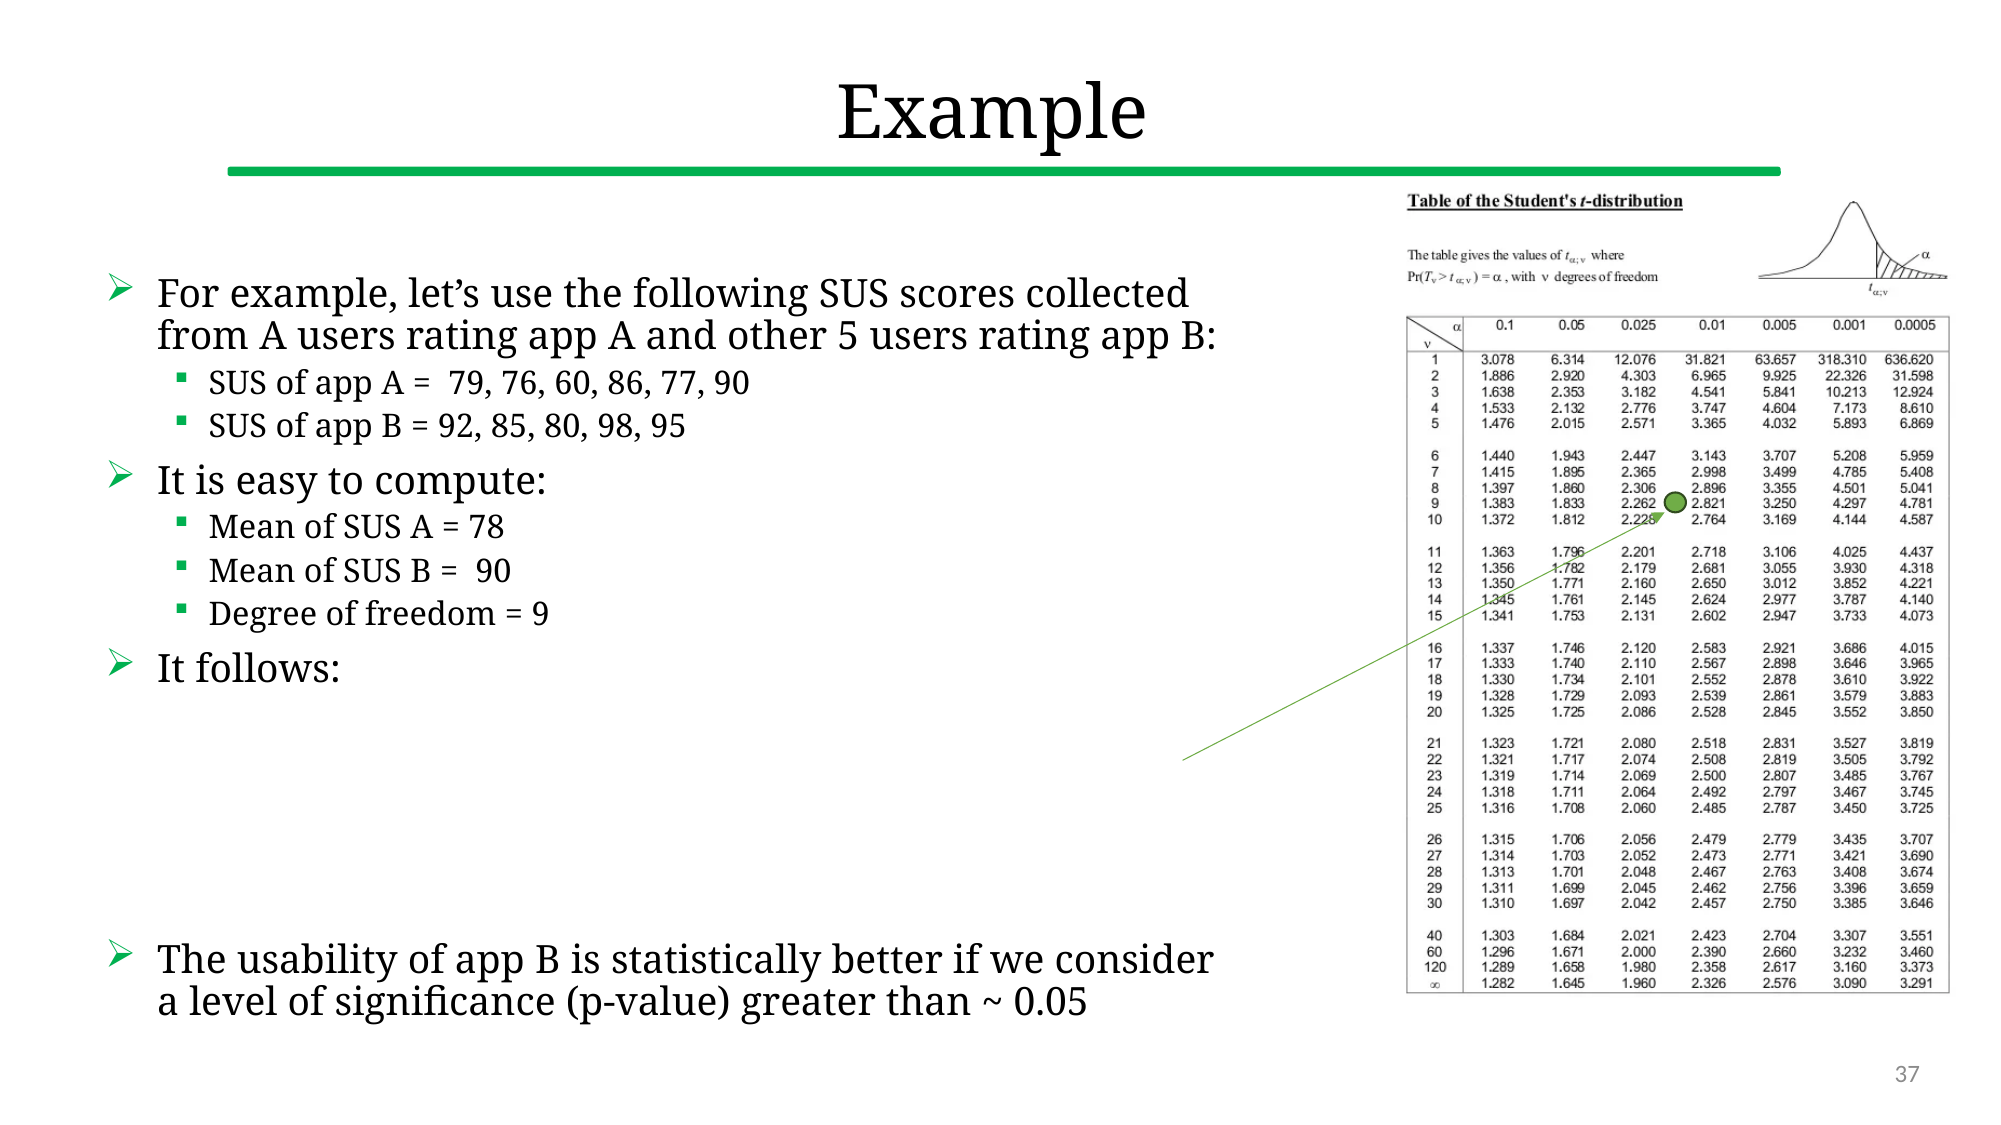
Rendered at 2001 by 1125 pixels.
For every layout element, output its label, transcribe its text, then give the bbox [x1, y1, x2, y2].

title Example [70, 43, 1936, 185]
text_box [1182, 512, 1665, 761]
picture [1393, 184, 1958, 1001]
list For example, let’s use the following SUS scores collected from A users rating app A and other 5 users rating app B: SUS of app A = 79, 76, 60, 86, 77, 90 SUS of app B = 92, 85, 80, 98, 95 It is easy to compute: Mean of SUS A = 78 Mean of SUS B = 90 Degree of freedom = 9 It follows: The usability of app B is statistically better if we consider a level of significance (p-value) greater than ~ 0.05 [90, 203, 1240, 1103]
slide_number 37 [1412, 1042, 1936, 1103]
